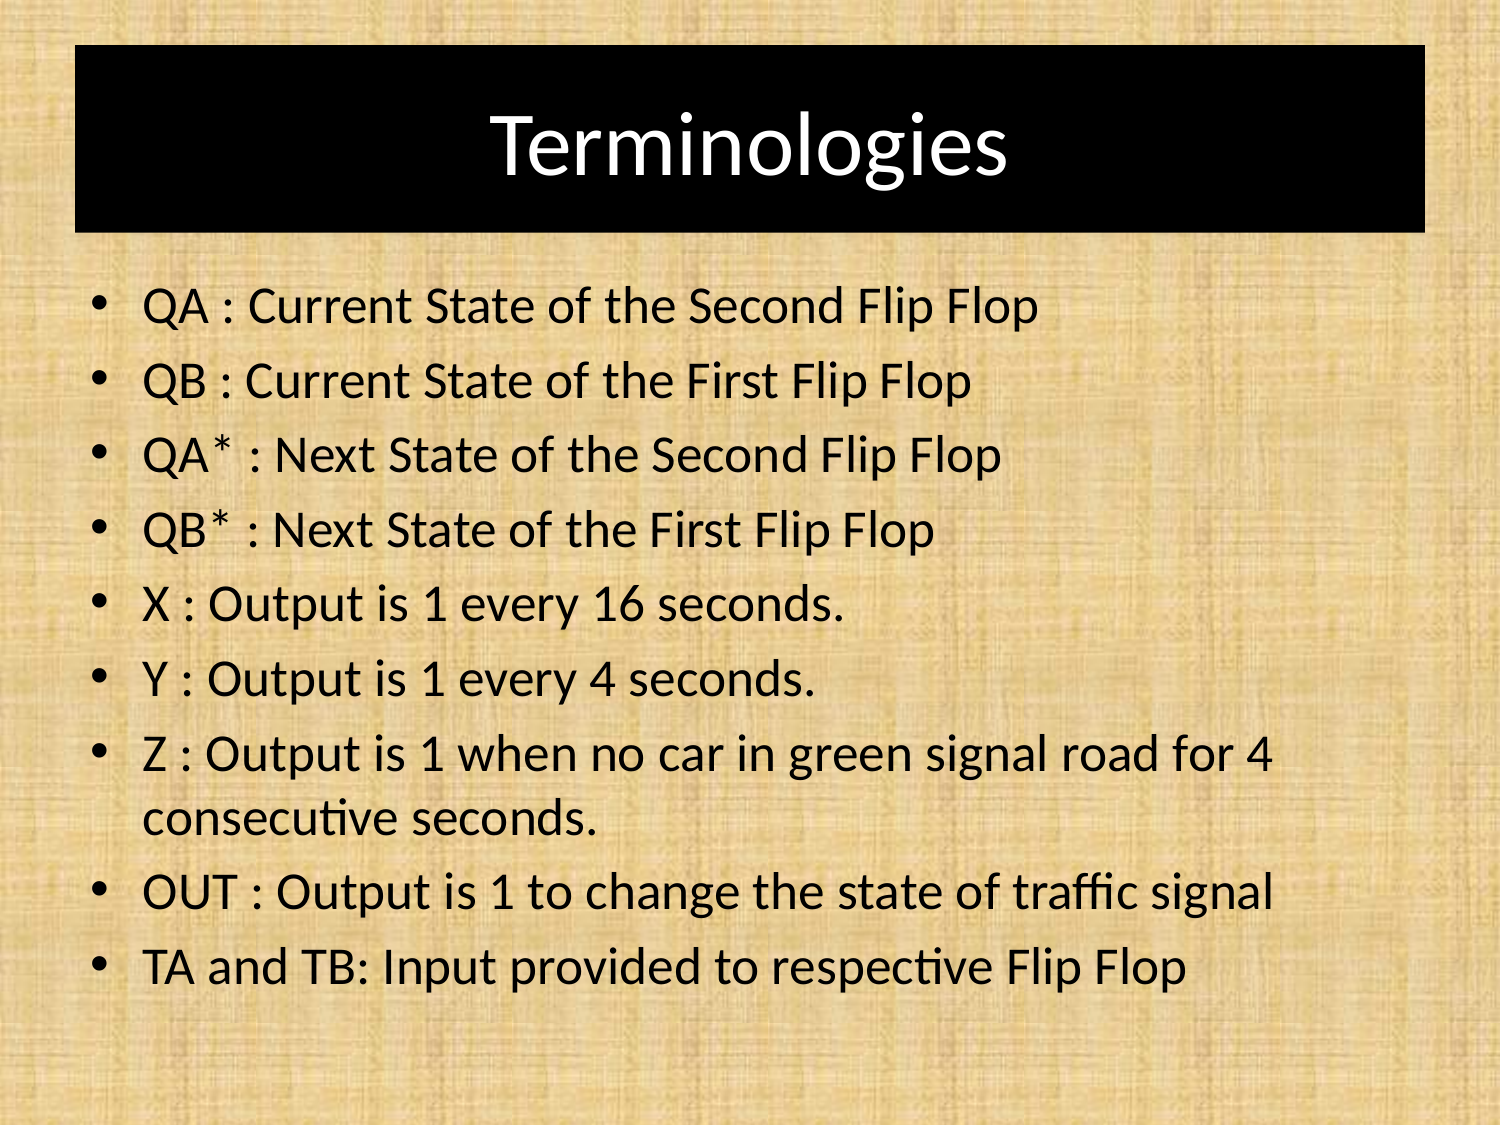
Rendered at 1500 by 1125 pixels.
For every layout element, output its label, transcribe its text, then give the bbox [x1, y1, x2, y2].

picture [0, 0, 1500, 1125]
list QA : Current State of the Second Flip Flop QB : Current State of the First Flip Flop QA* : Next State of the Second Flip Flop QB* : Next State of the First Flip Flop X : Output is 1 every 16 seconds. Y : Output is 1 every 4 seconds. Z : Output is 1 when no car in green signal road for 4 consecutive seconds. OUT : Output is 1 to change the state of traffic signal TA and TB: Input provided to respective Flip Flop [75, 262, 1425, 1005]
title Terminologies [75, 45, 1425, 233]
